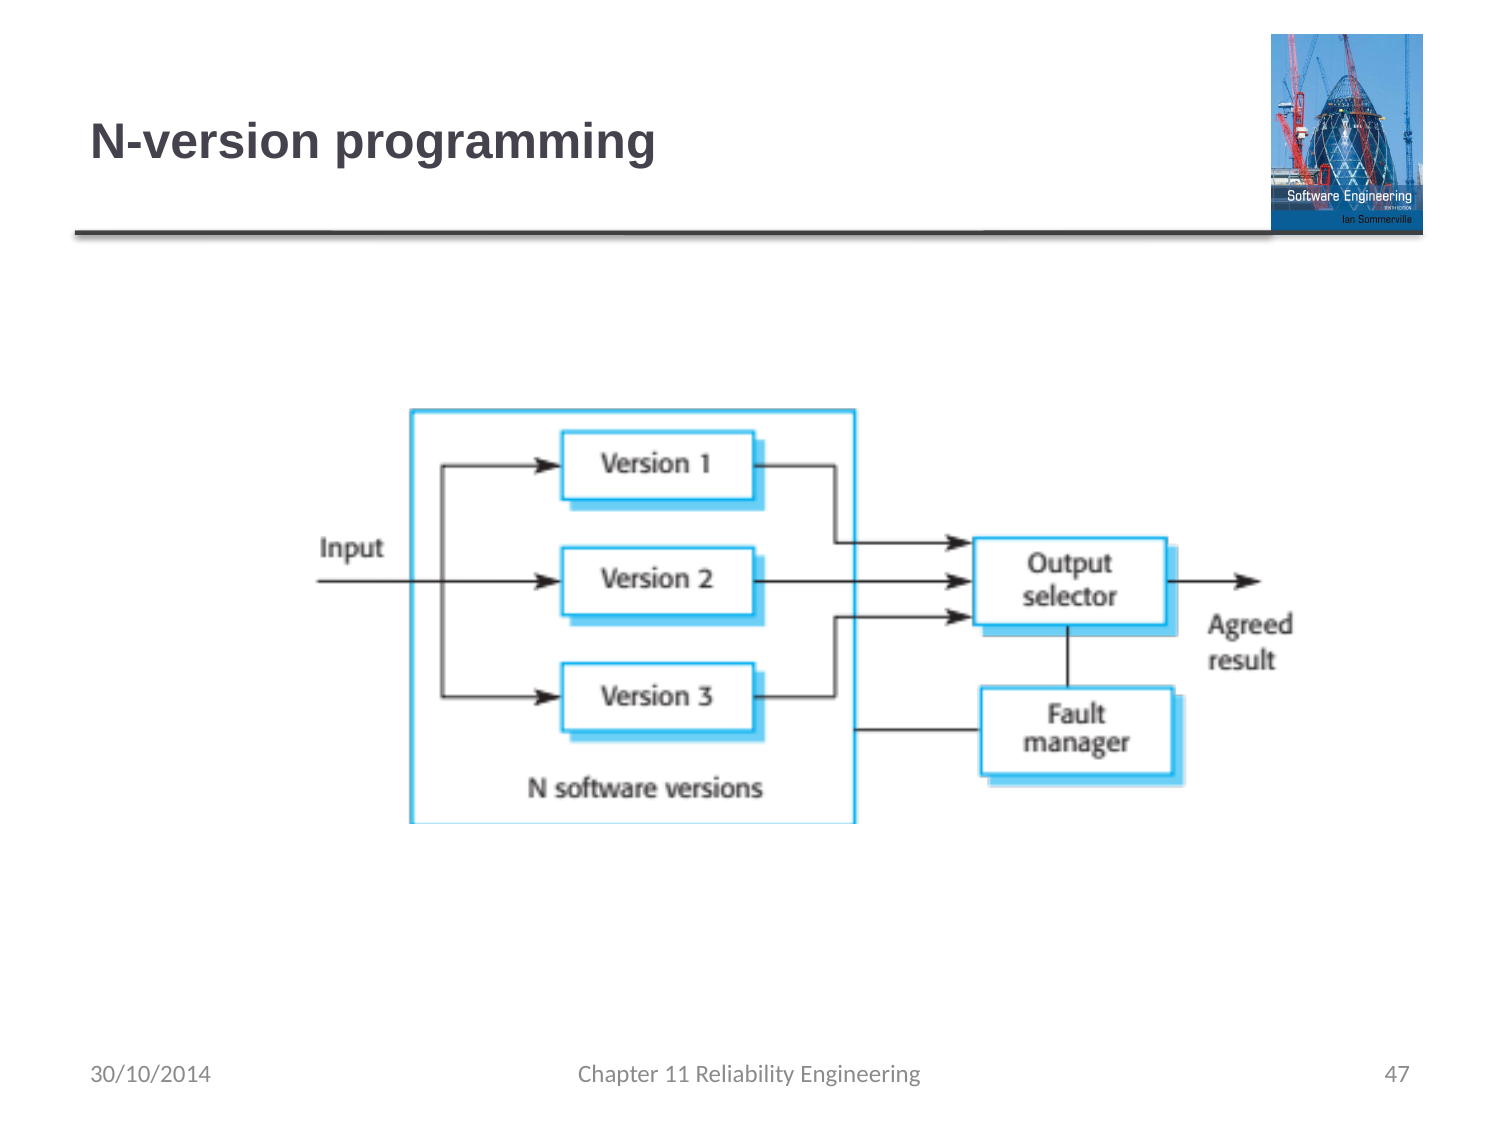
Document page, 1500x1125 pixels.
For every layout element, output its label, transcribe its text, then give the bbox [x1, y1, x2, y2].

slide_number 47 [1074, 1042, 1425, 1103]
footer Chapter 11 Reliability Engineering [512, 1042, 988, 1103]
title N-version programming [74, 44, 1272, 233]
picture [1271, 34, 1423, 230]
picture [313, 406, 1303, 825]
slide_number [75, 1042, 425, 1103]
